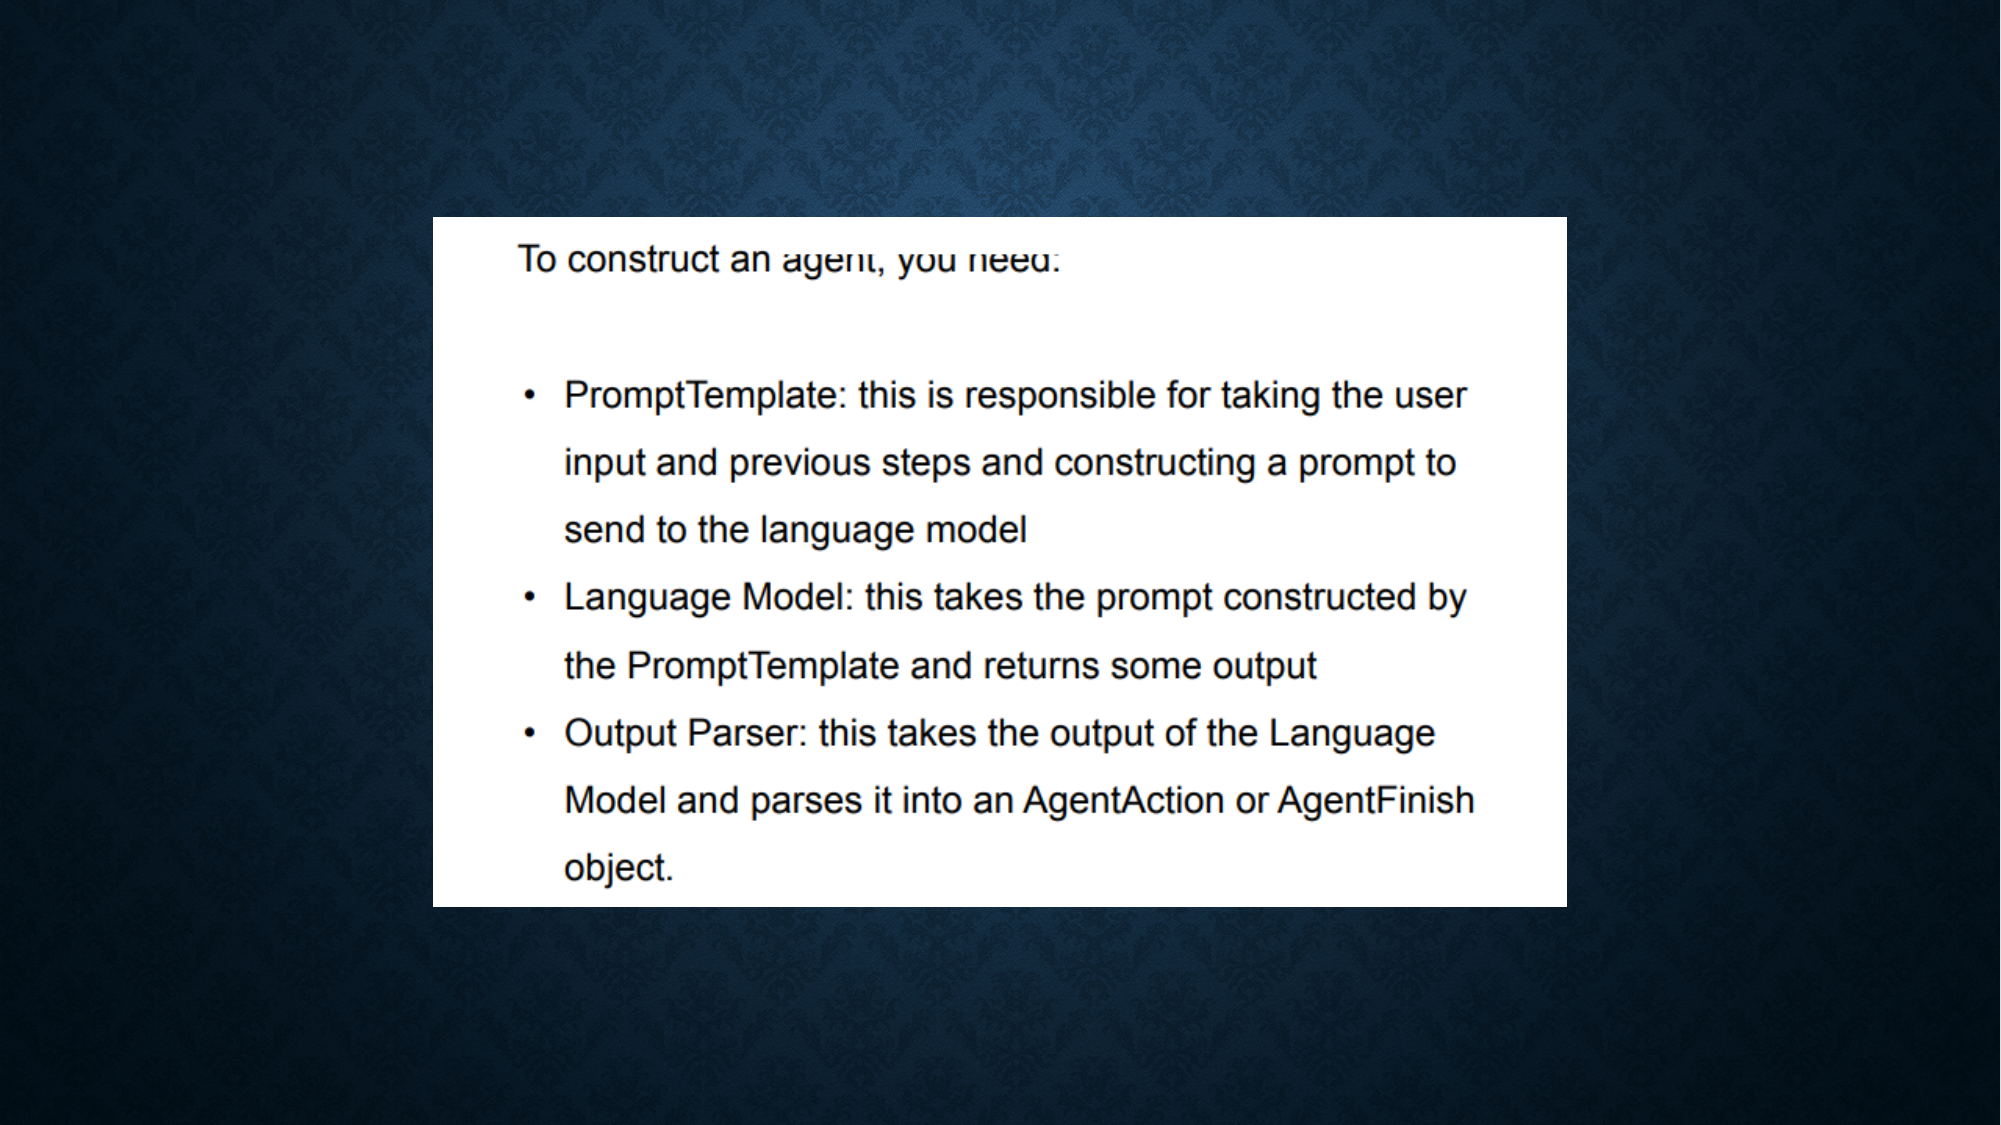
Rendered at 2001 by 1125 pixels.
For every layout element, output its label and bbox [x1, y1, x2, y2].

picture [432, 217, 1567, 908]
